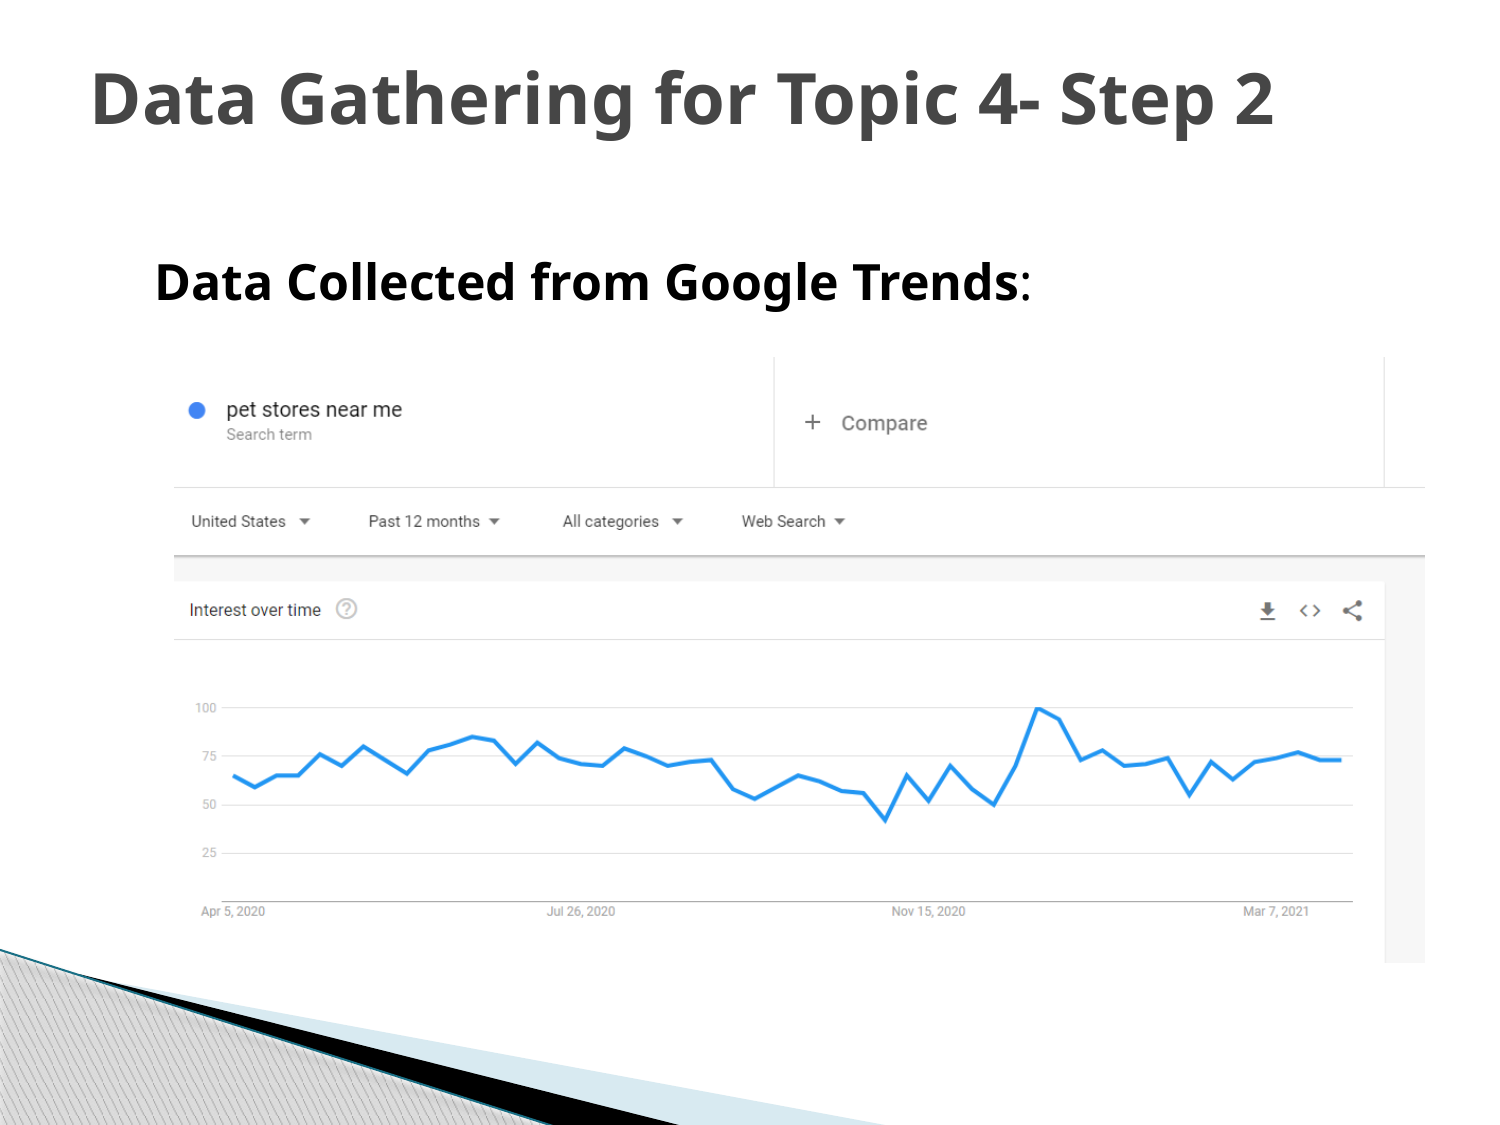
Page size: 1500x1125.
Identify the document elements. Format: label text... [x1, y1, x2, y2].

picture [174, 357, 1426, 963]
list Data Collected from Google Trends: [75, 243, 1425, 986]
title Data Gathering for Topic 4- Step 2 [75, 45, 1425, 233]
